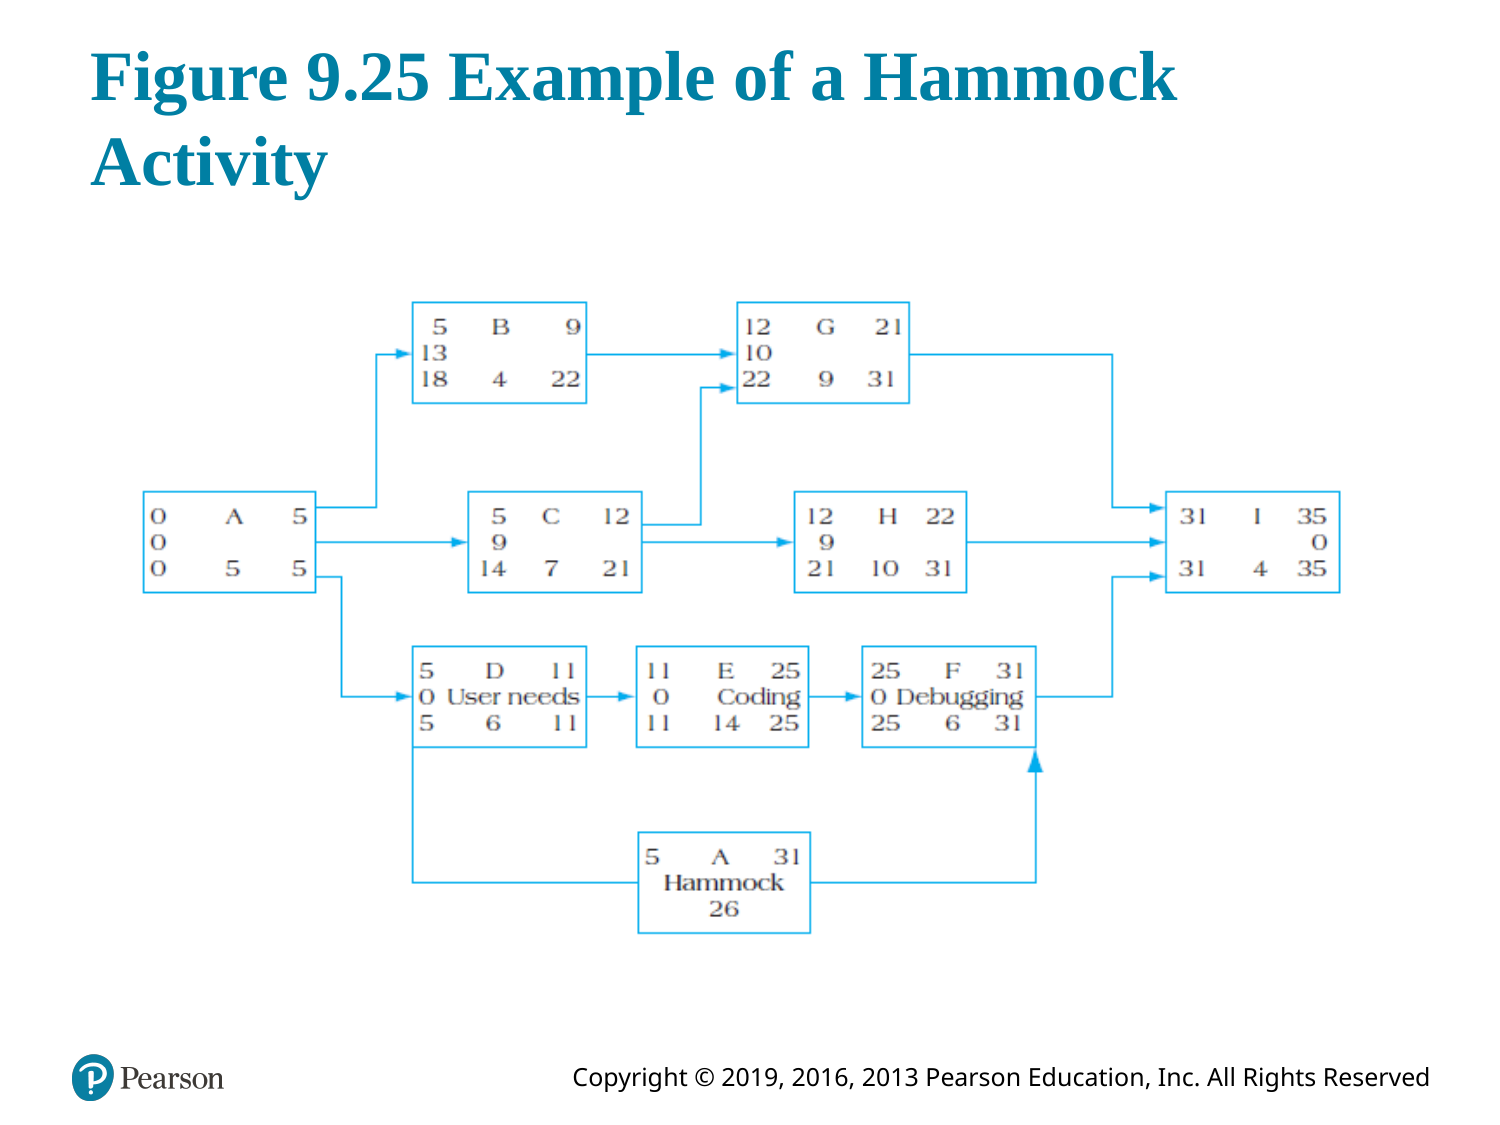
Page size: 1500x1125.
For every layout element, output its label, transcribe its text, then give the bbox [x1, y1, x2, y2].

picture [131, 288, 1353, 943]
picture [98, 1054, 224, 1101]
title Figure 9.25 Example of a Hammock Activity [75, 39, 1425, 215]
picture [72, 1087, 83, 1101]
picture [80, 1063, 106, 1088]
picture [72, 1054, 88, 1070]
